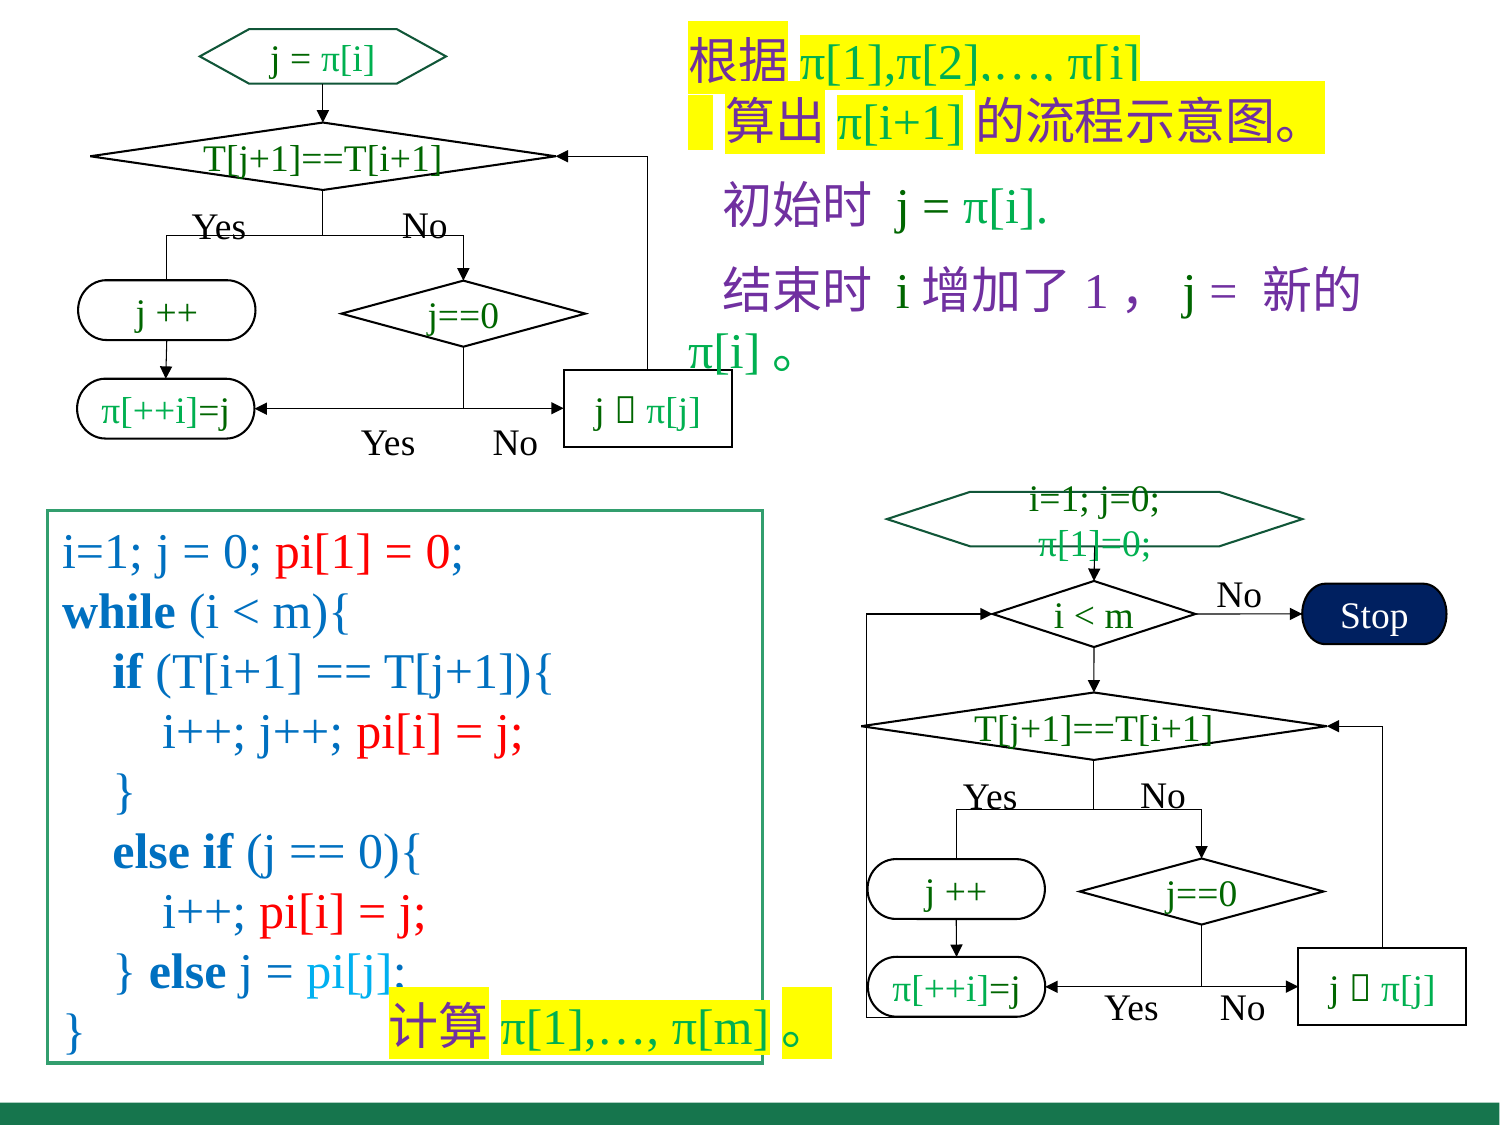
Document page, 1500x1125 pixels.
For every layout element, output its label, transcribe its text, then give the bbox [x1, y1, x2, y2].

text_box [76, 29, 732, 472]
text_box 计算π[1],…, π[m]。 [373, 987, 859, 1062]
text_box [861, 491, 1467, 1037]
text_box 根据π[1],π[2],…, π[i] 算出π[i+1]的流程示意图。 初始时 j = π[i]. 结束时 i增加了1，j = 新的 π[i]。 [673, 21, 1454, 387]
text_box i=1; j = 0; pi[1] = 0; while (i < m){ if (T[i+1] == T[j+1]){ i++; j++; pi[i] = j; } else if (j == 0){ i++; pi[i] = j; } else j = pi[j]; } [47, 510, 763, 1063]
